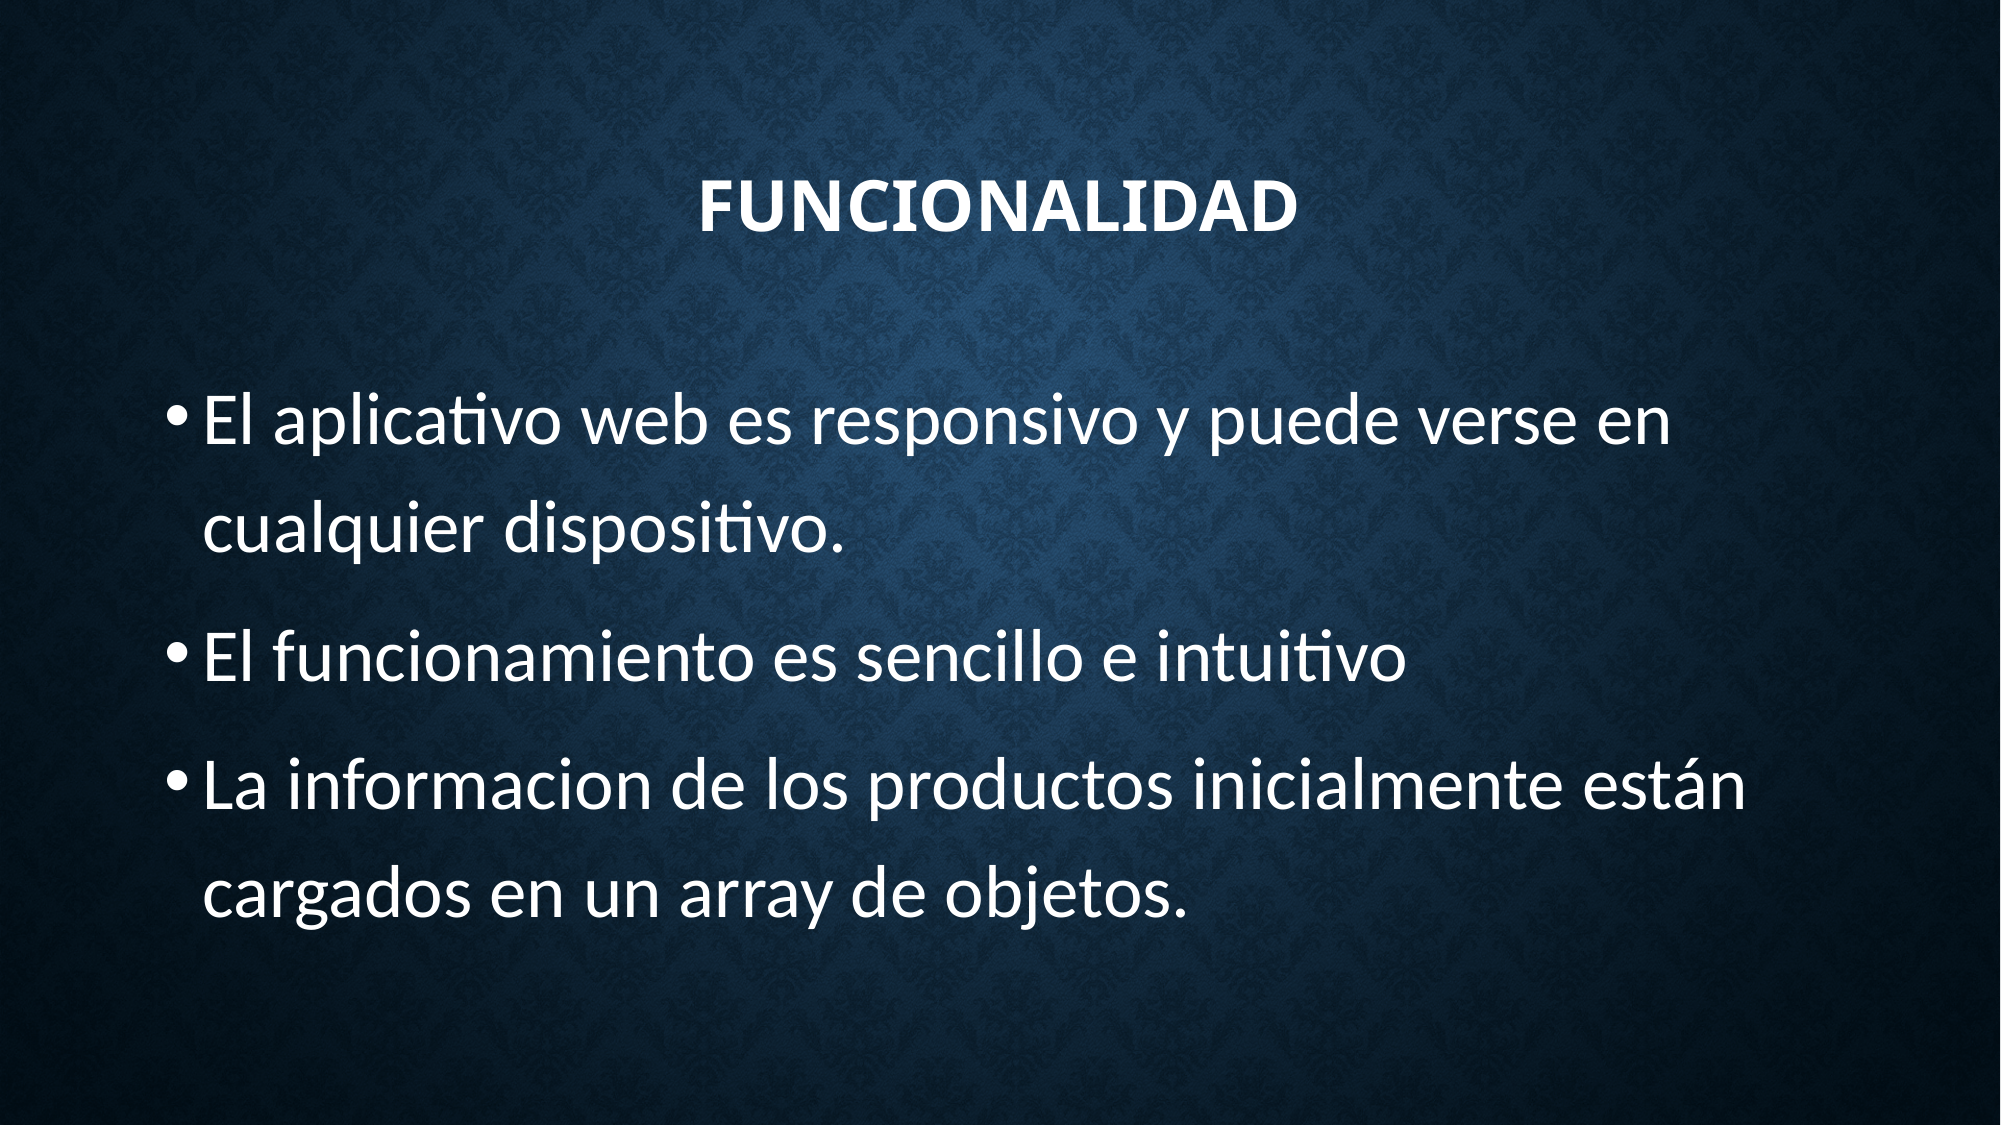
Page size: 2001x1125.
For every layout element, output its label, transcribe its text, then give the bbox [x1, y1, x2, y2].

list El aplicativo web es responsivo y puede verse en cualquier dispositivo. El funcionamiento es sencillo e intuitivo La informacion de los productos inicialmente están cargados en un array de objetos. [149, 343, 1849, 950]
title Funcionalidad [149, 99, 1849, 318]
